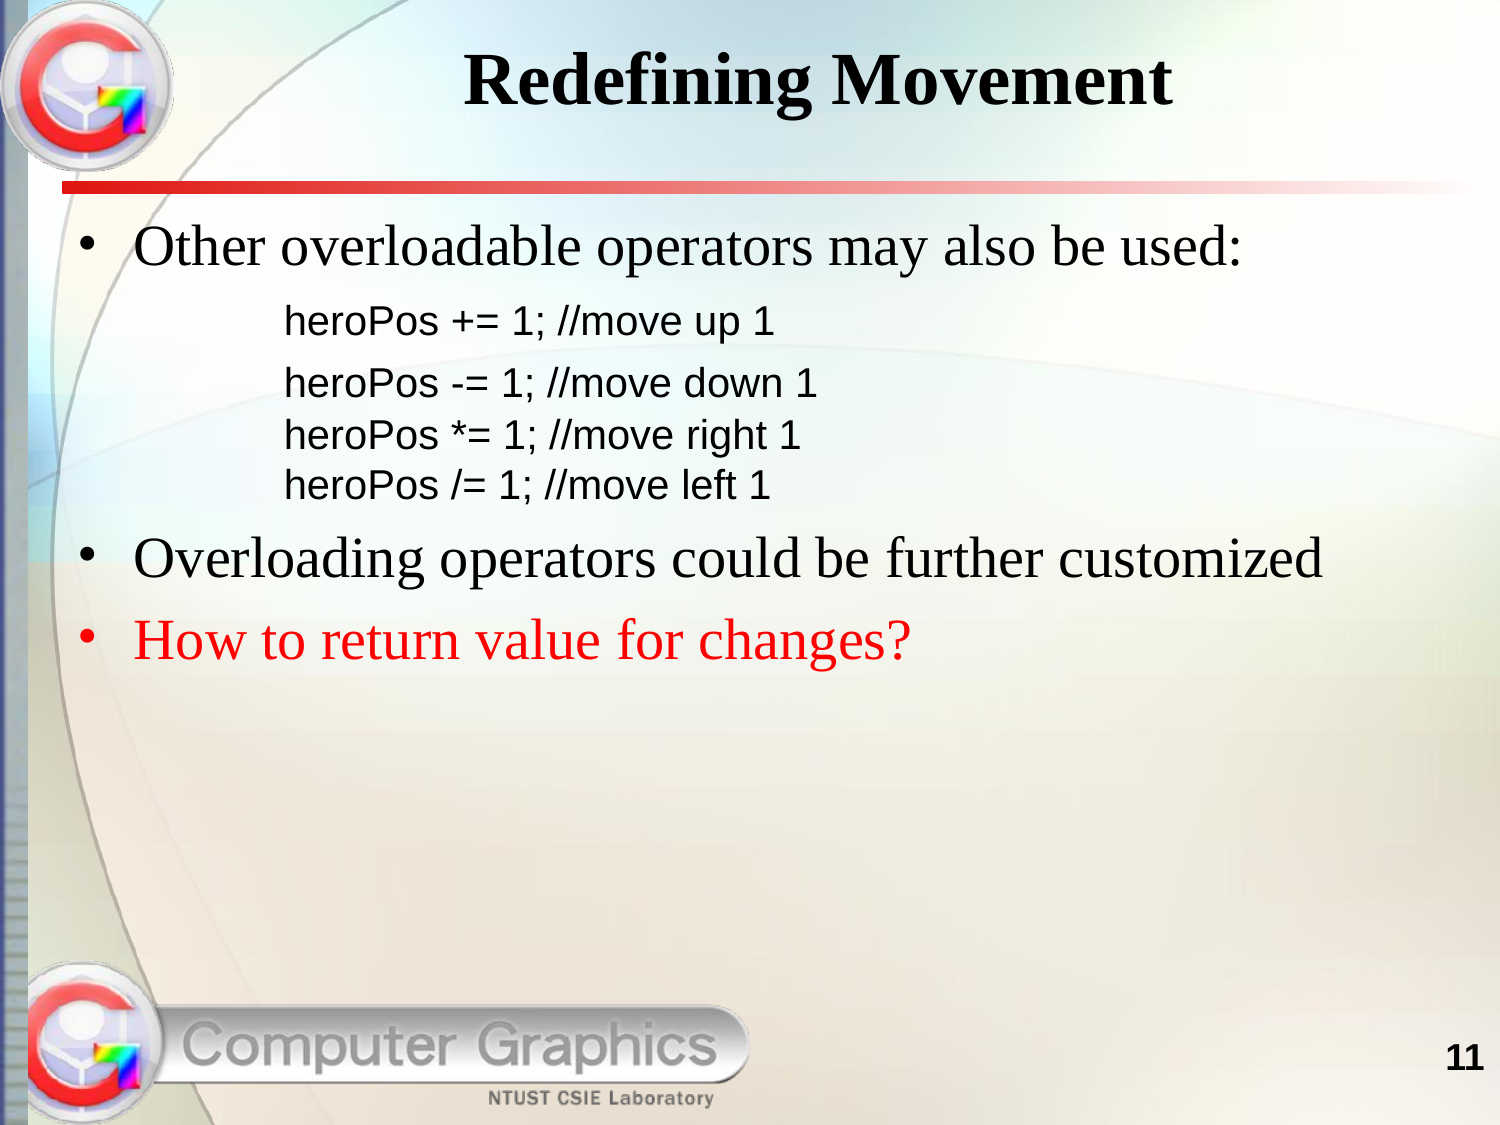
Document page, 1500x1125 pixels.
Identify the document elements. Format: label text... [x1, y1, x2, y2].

picture [0, 0, 1500, 1125]
title Redefining Movement [174, 12, 1463, 138]
slide_number 11 [1187, 1025, 1500, 1063]
list Other overloadable operators may also be used: heroPos += 1; //move up 1 heroPos -= 1; //move down 1 heroPos *= 1; //move right 1 heroPos /= 1; //move left 1 Overloading operators could be further customized How to return value for changes? [62, 200, 1463, 1000]
